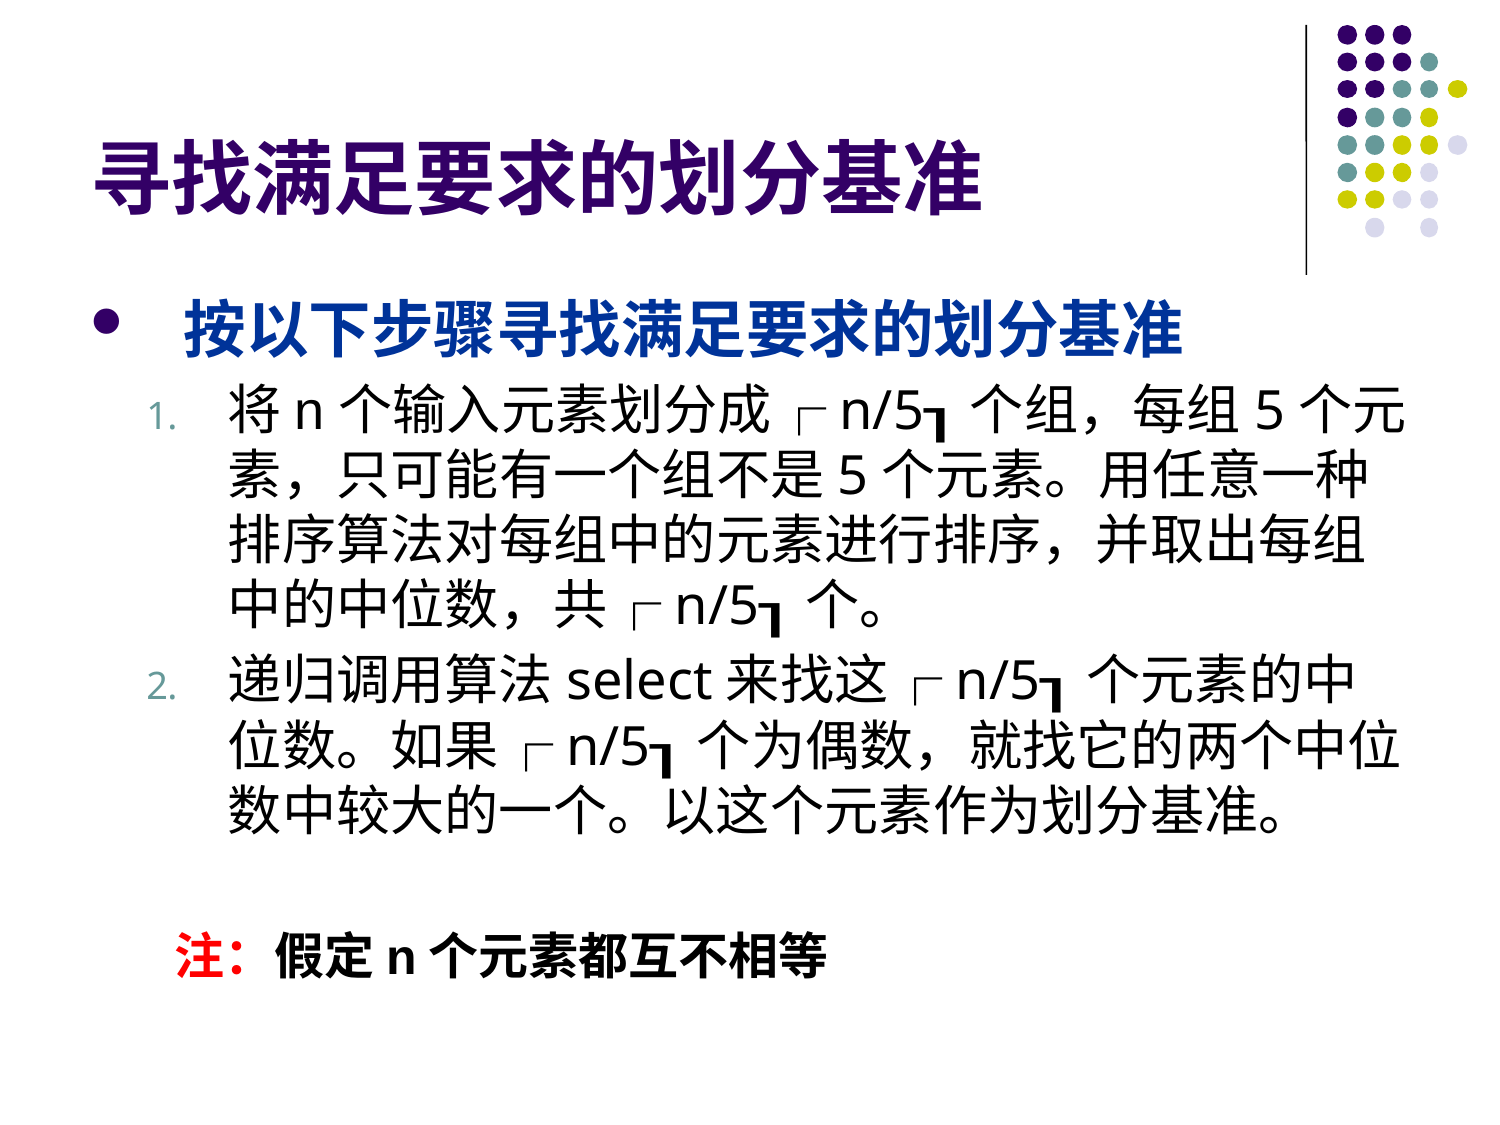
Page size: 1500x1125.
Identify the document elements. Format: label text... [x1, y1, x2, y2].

title 寻找满足要求的划分基准 [74, 19, 1313, 233]
list 按以下步骤寻找满足要求的划分基准 将n个输入元素划分成┌n/5┒个组，每组5个元素，只可能有一个组不是5个元素。用任意一种排序算法对每组中的元素进行排序，并取出每组中的中位数，共┌n/5┒个。 递归调用算法select来找这┌n/5┒个元素的中位数。如果┌n/5┒个为偶数，就找它的两个中位数中较大的一个。以这个元素作为划分基准。 [74, 281, 1426, 1006]
text_box 注：假定n个元素都互不相等 [159, 916, 1294, 992]
